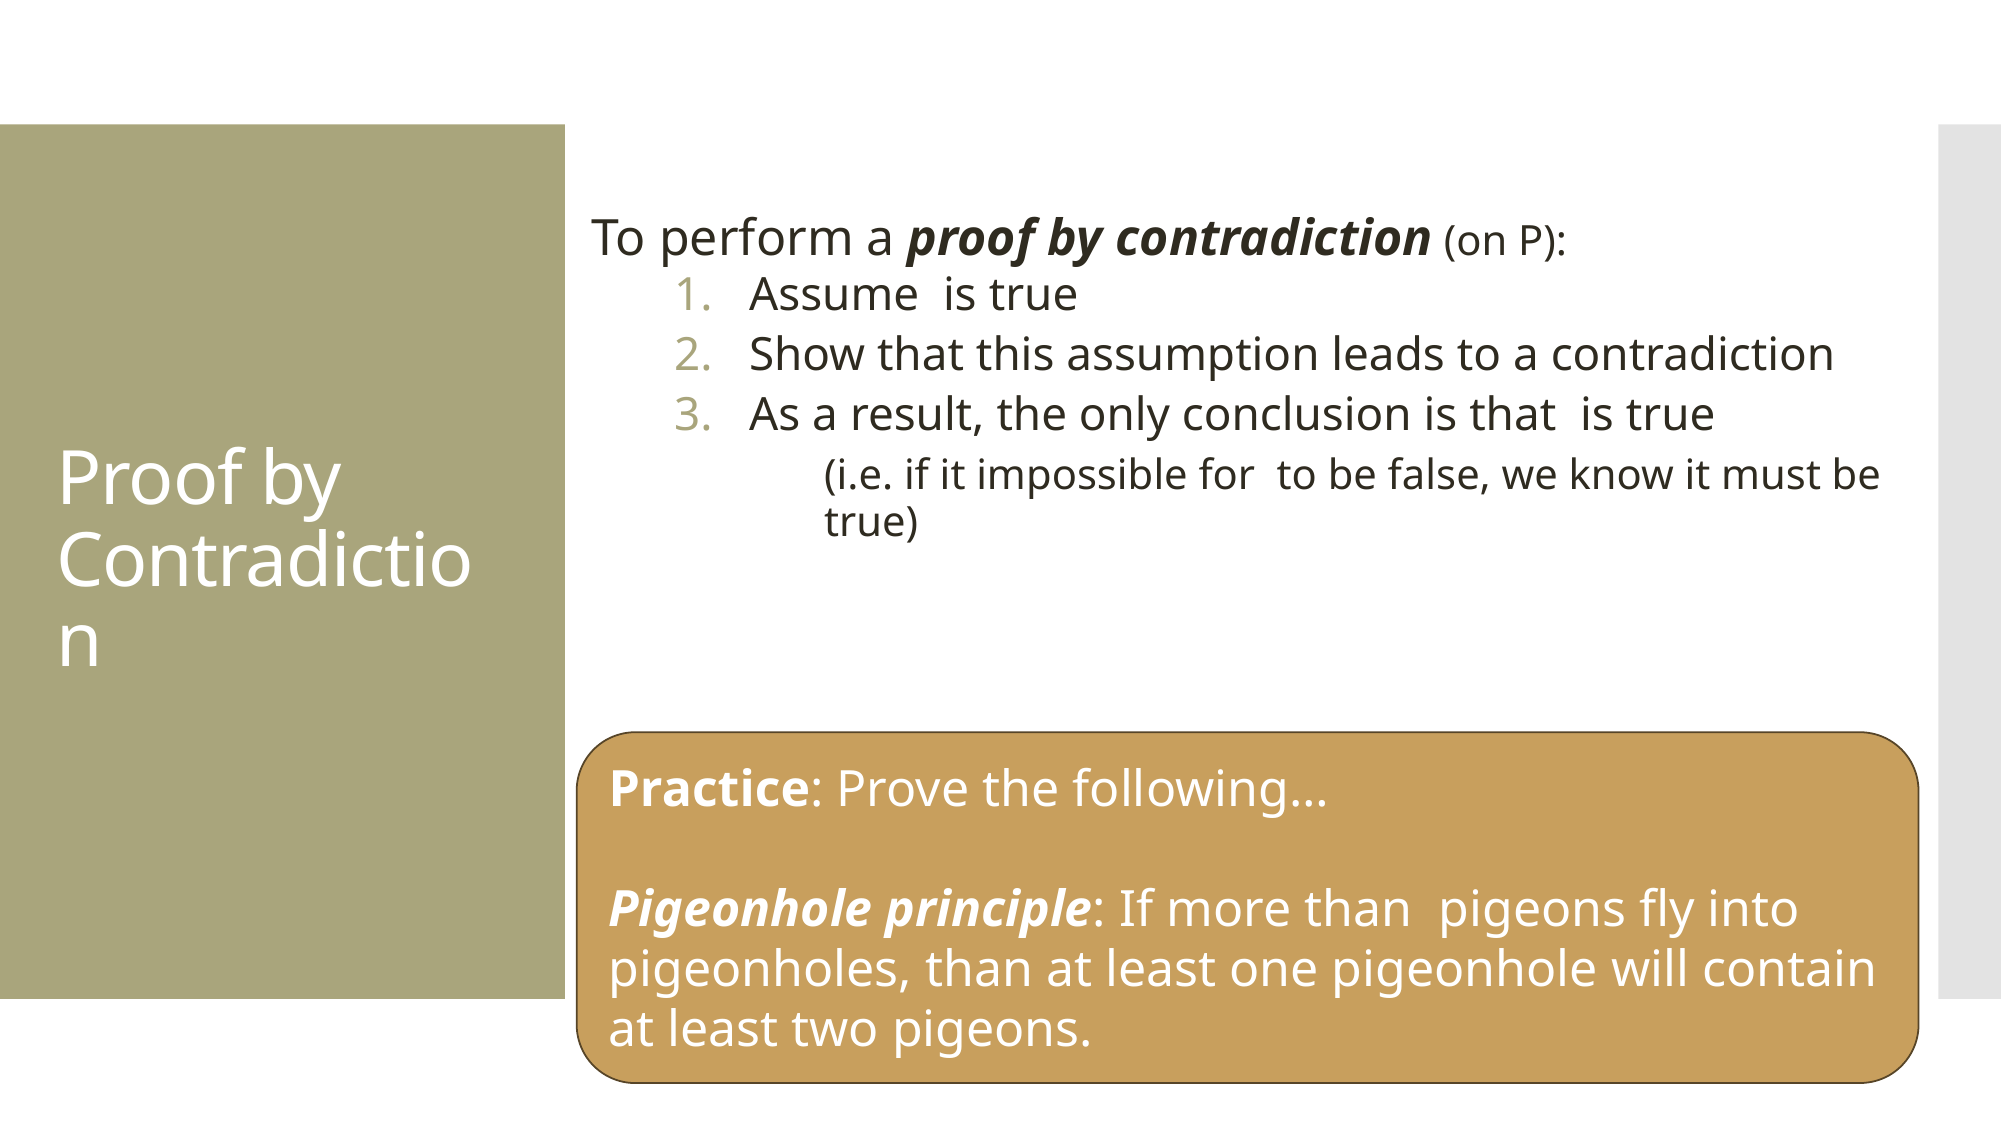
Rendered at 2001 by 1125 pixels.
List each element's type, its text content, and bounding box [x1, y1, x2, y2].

title Proof by Contradiction [41, 184, 525, 940]
